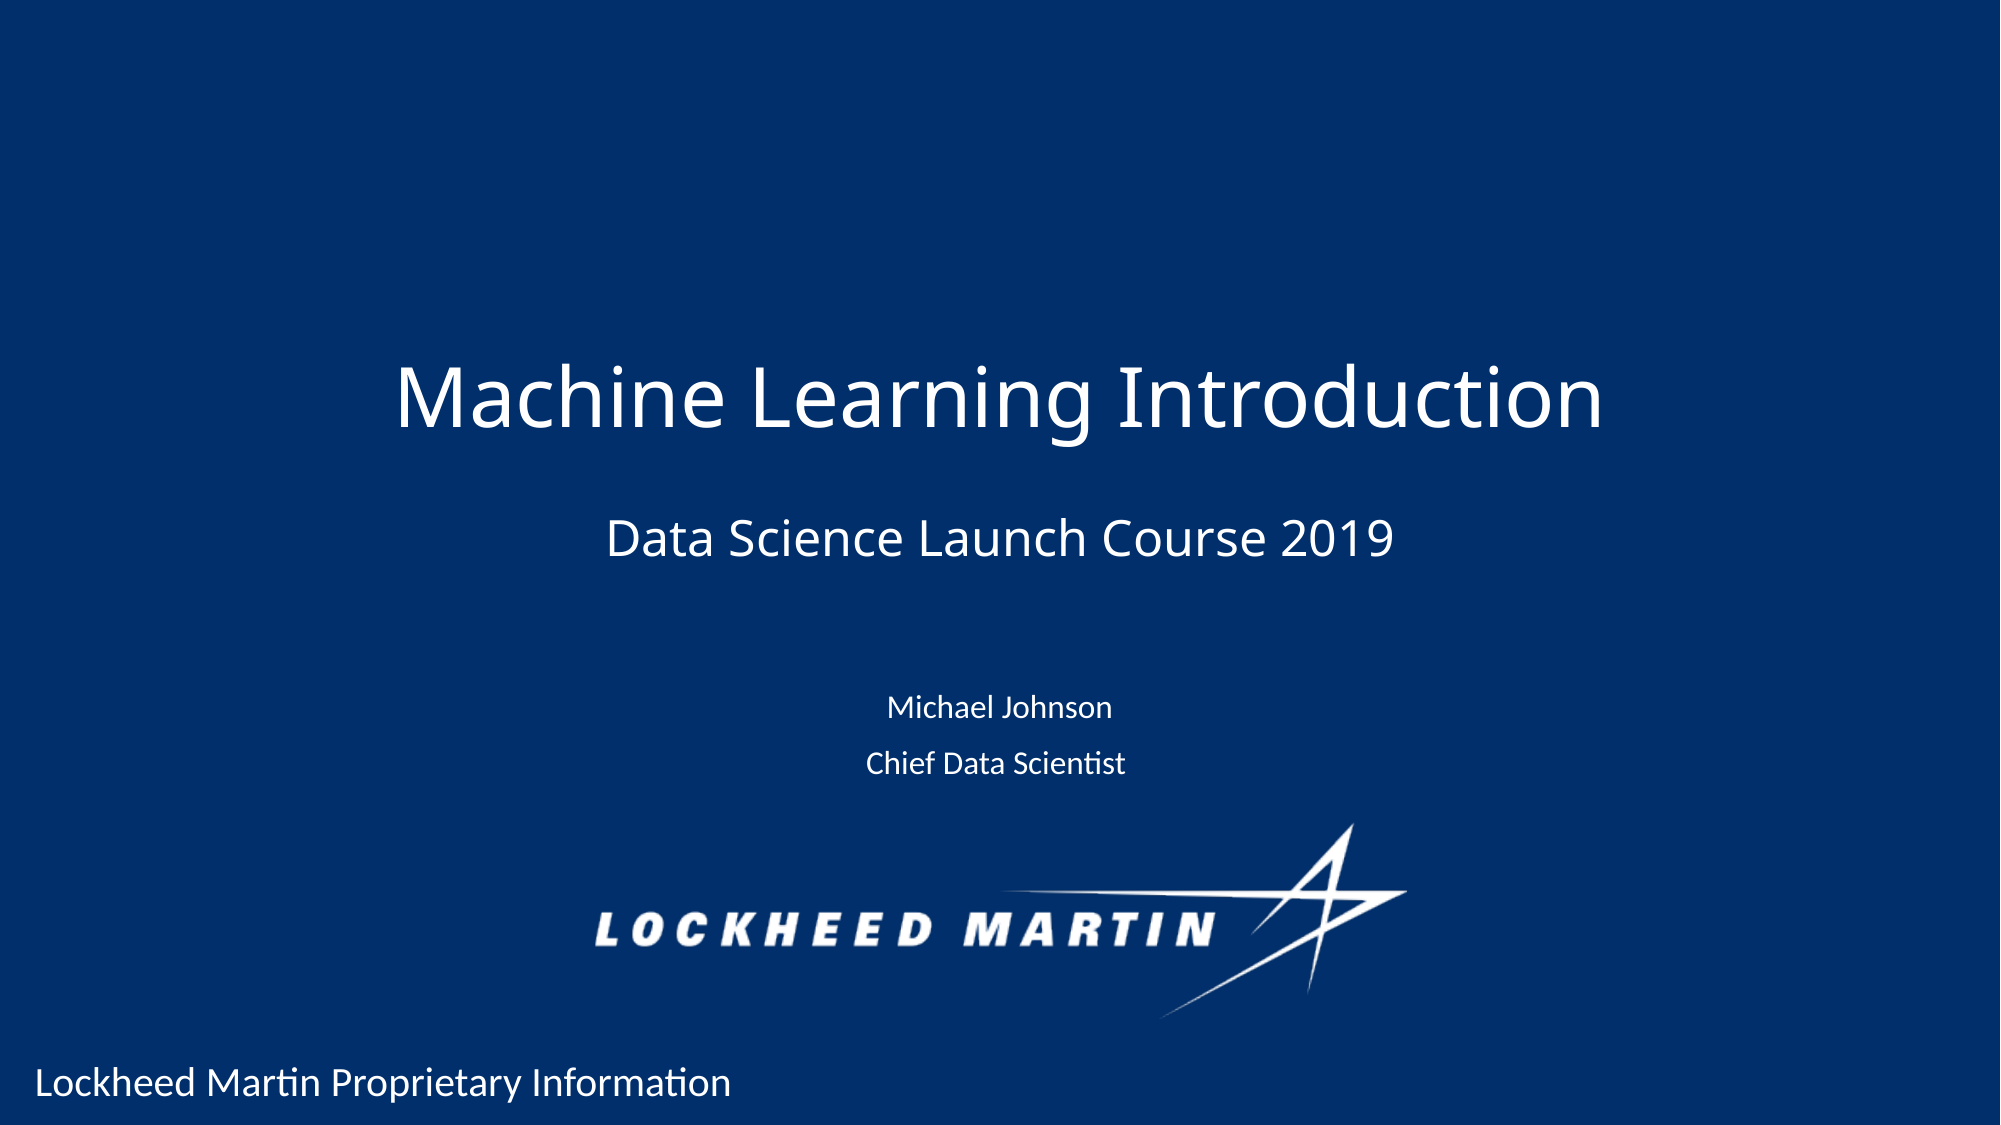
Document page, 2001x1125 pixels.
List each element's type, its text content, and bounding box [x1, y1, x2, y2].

text_box Lockheed Martin Proprietary Information [20, 1047, 748, 1113]
list Michael Johnson Chief Data Scientist [123, 682, 1877, 783]
title Machine Learning Introduction [124, 348, 1877, 492]
list Data Science Launch Course 2019 [123, 505, 1877, 573]
